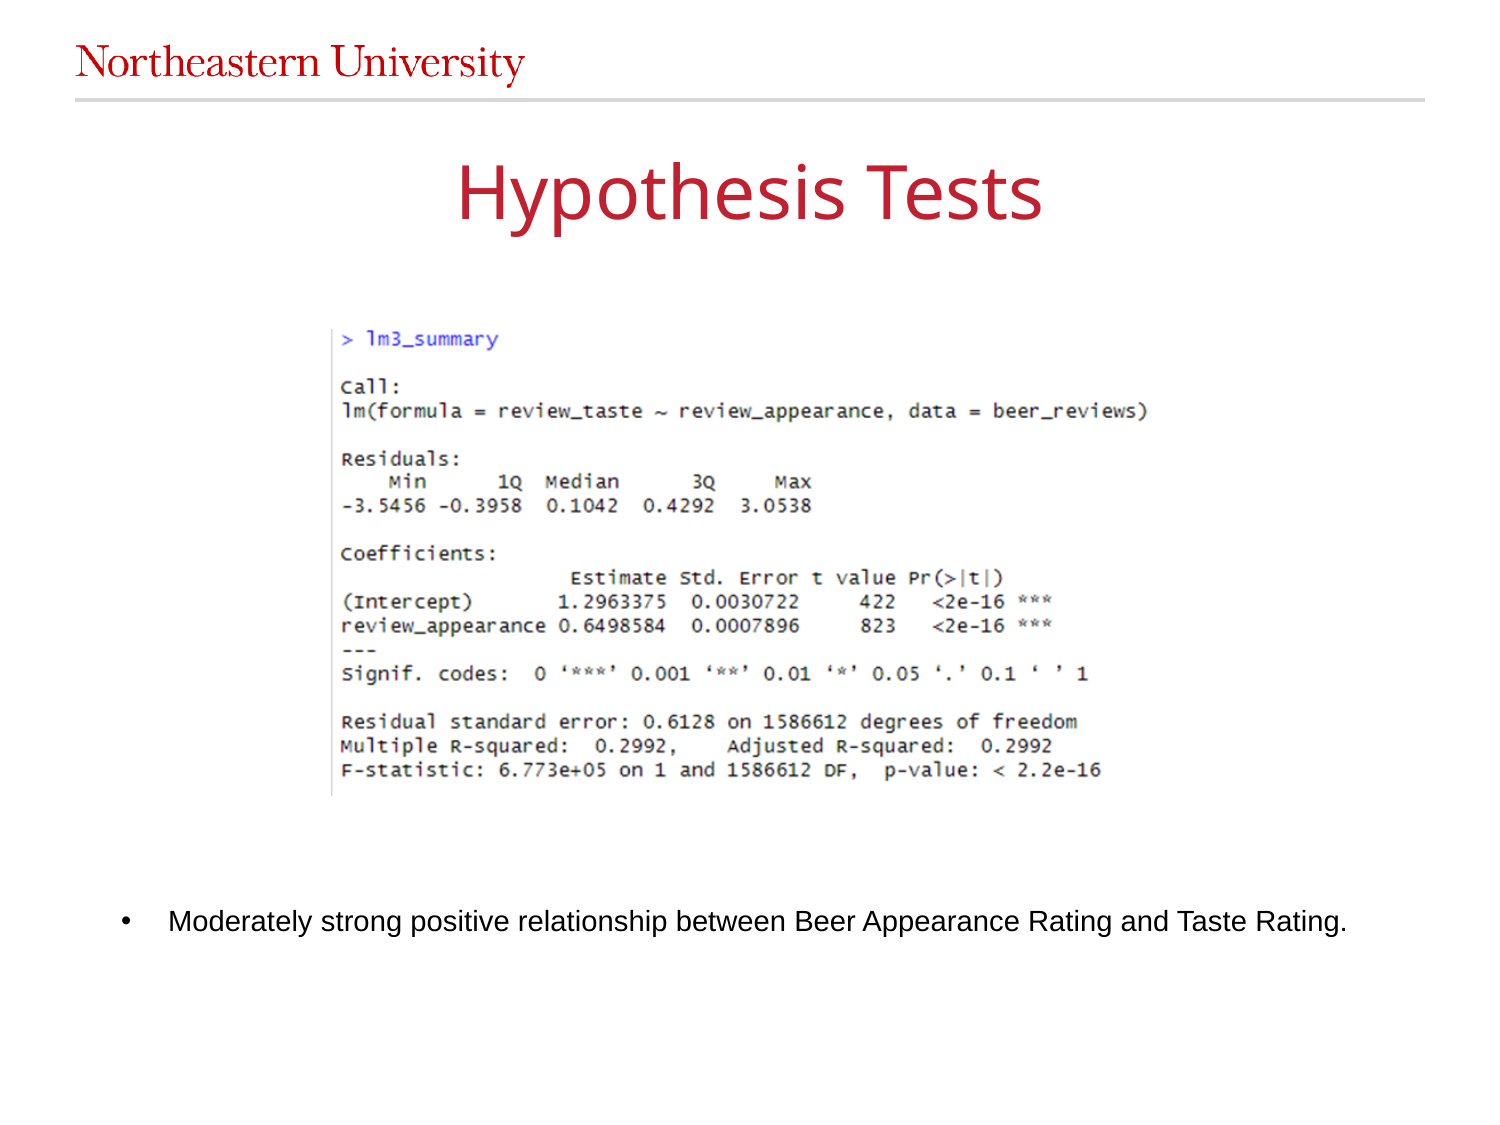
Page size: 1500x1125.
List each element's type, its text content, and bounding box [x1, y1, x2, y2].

picture [330, 328, 1169, 796]
text_box Moderately strong positive relationship between Beer Appearance Rating and Taste Rating. [106, 895, 1394, 946]
picture [75, 44, 525, 88]
title Hypothesis Tests [75, 137, 1425, 263]
